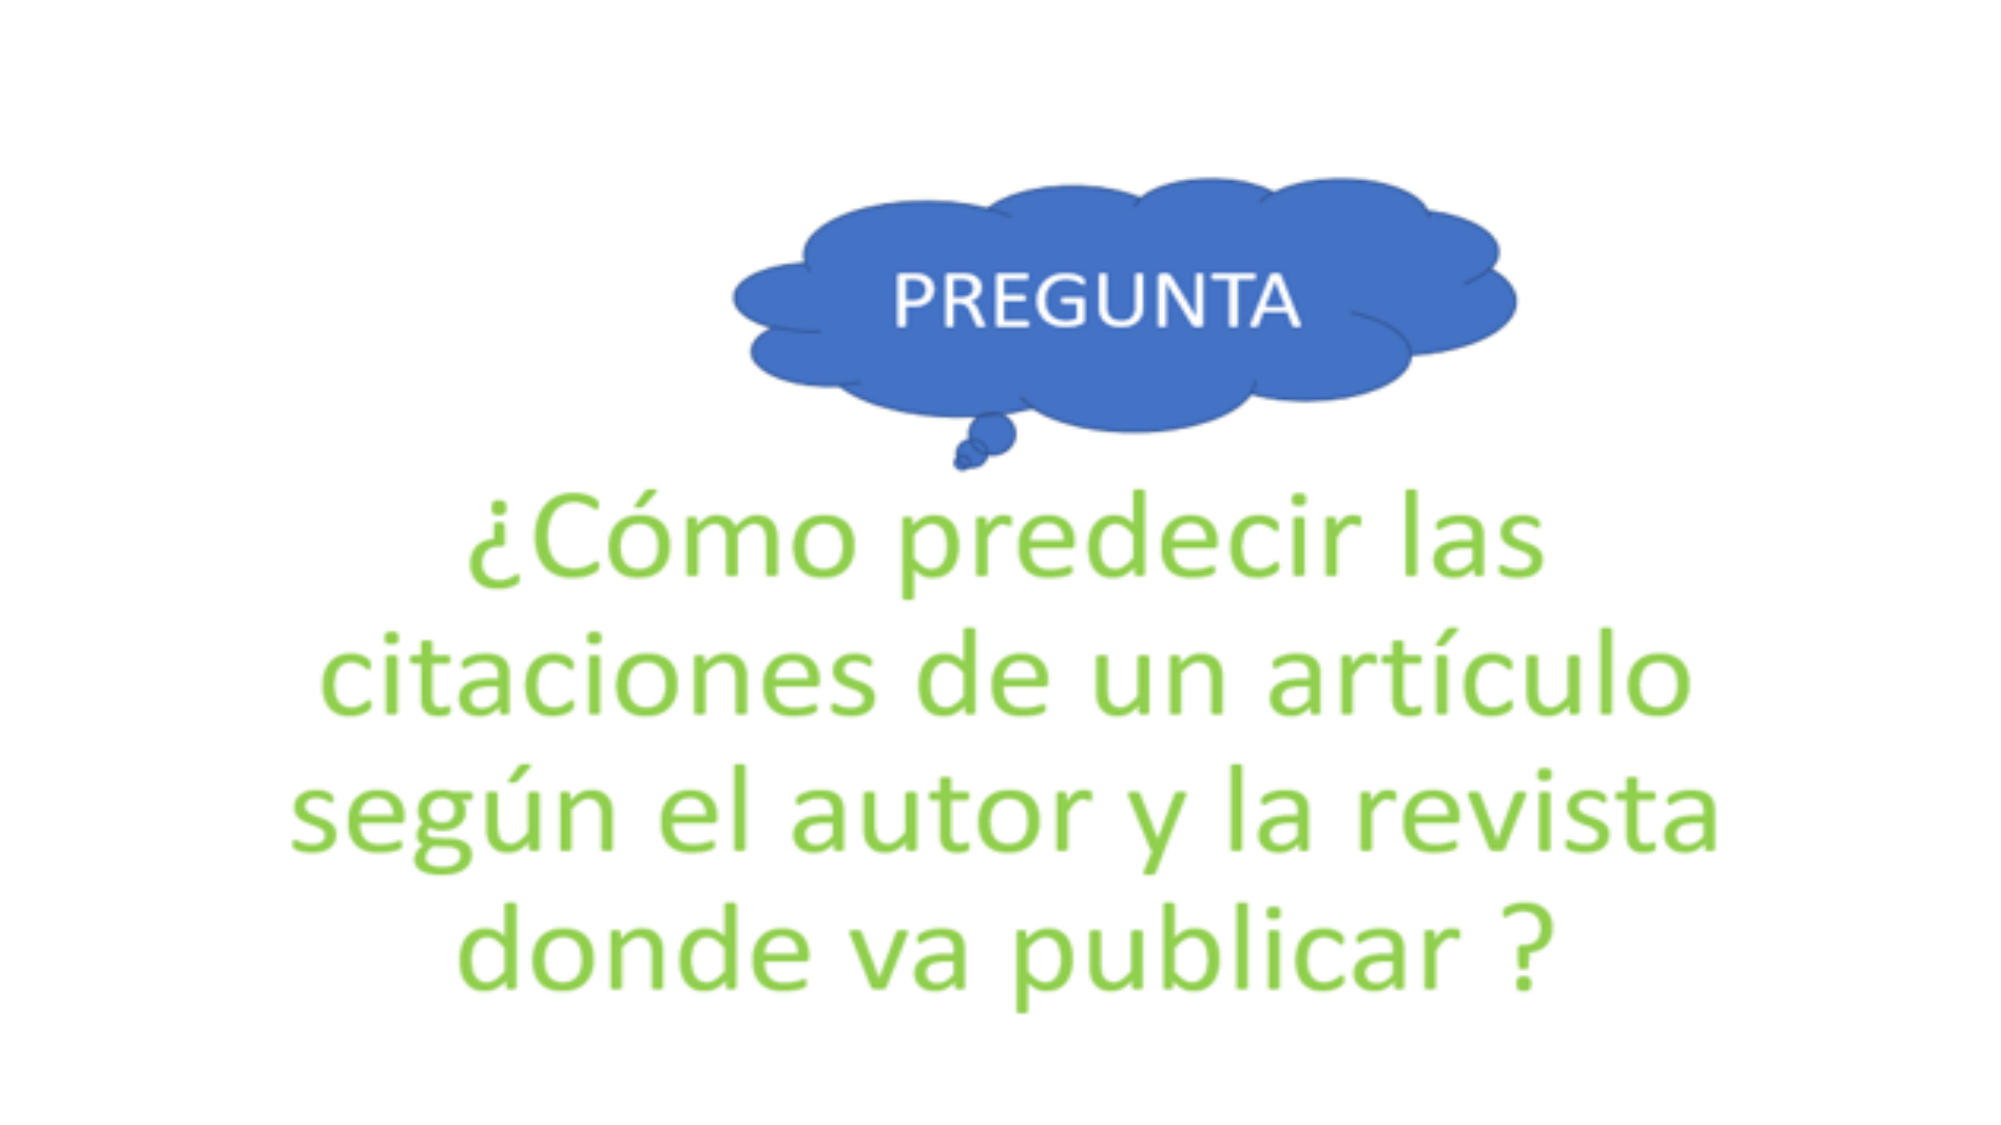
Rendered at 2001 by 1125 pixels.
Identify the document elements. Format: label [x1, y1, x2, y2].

picture [252, 125, 1742, 1026]
